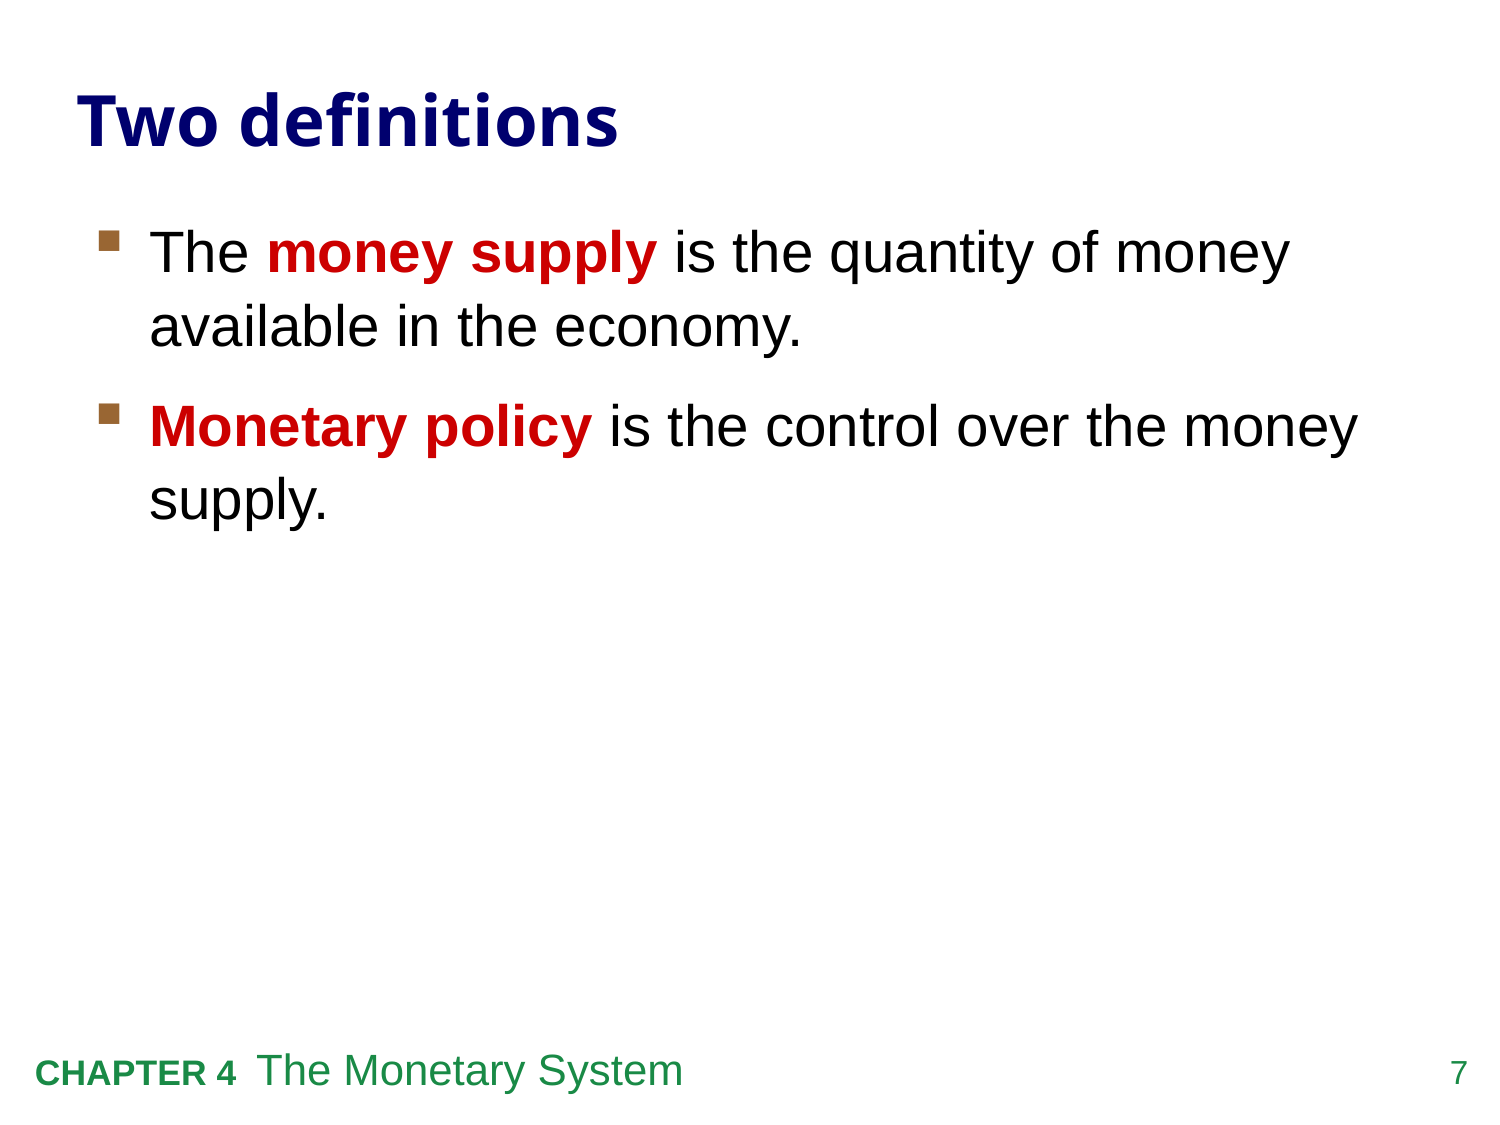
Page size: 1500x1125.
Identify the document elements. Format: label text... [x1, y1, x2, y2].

title Two definitions [76, 38, 1430, 193]
list The money supply is the quantity of money available in the economy. Monetary policy is the control over the money supply. [78, 203, 1425, 1005]
